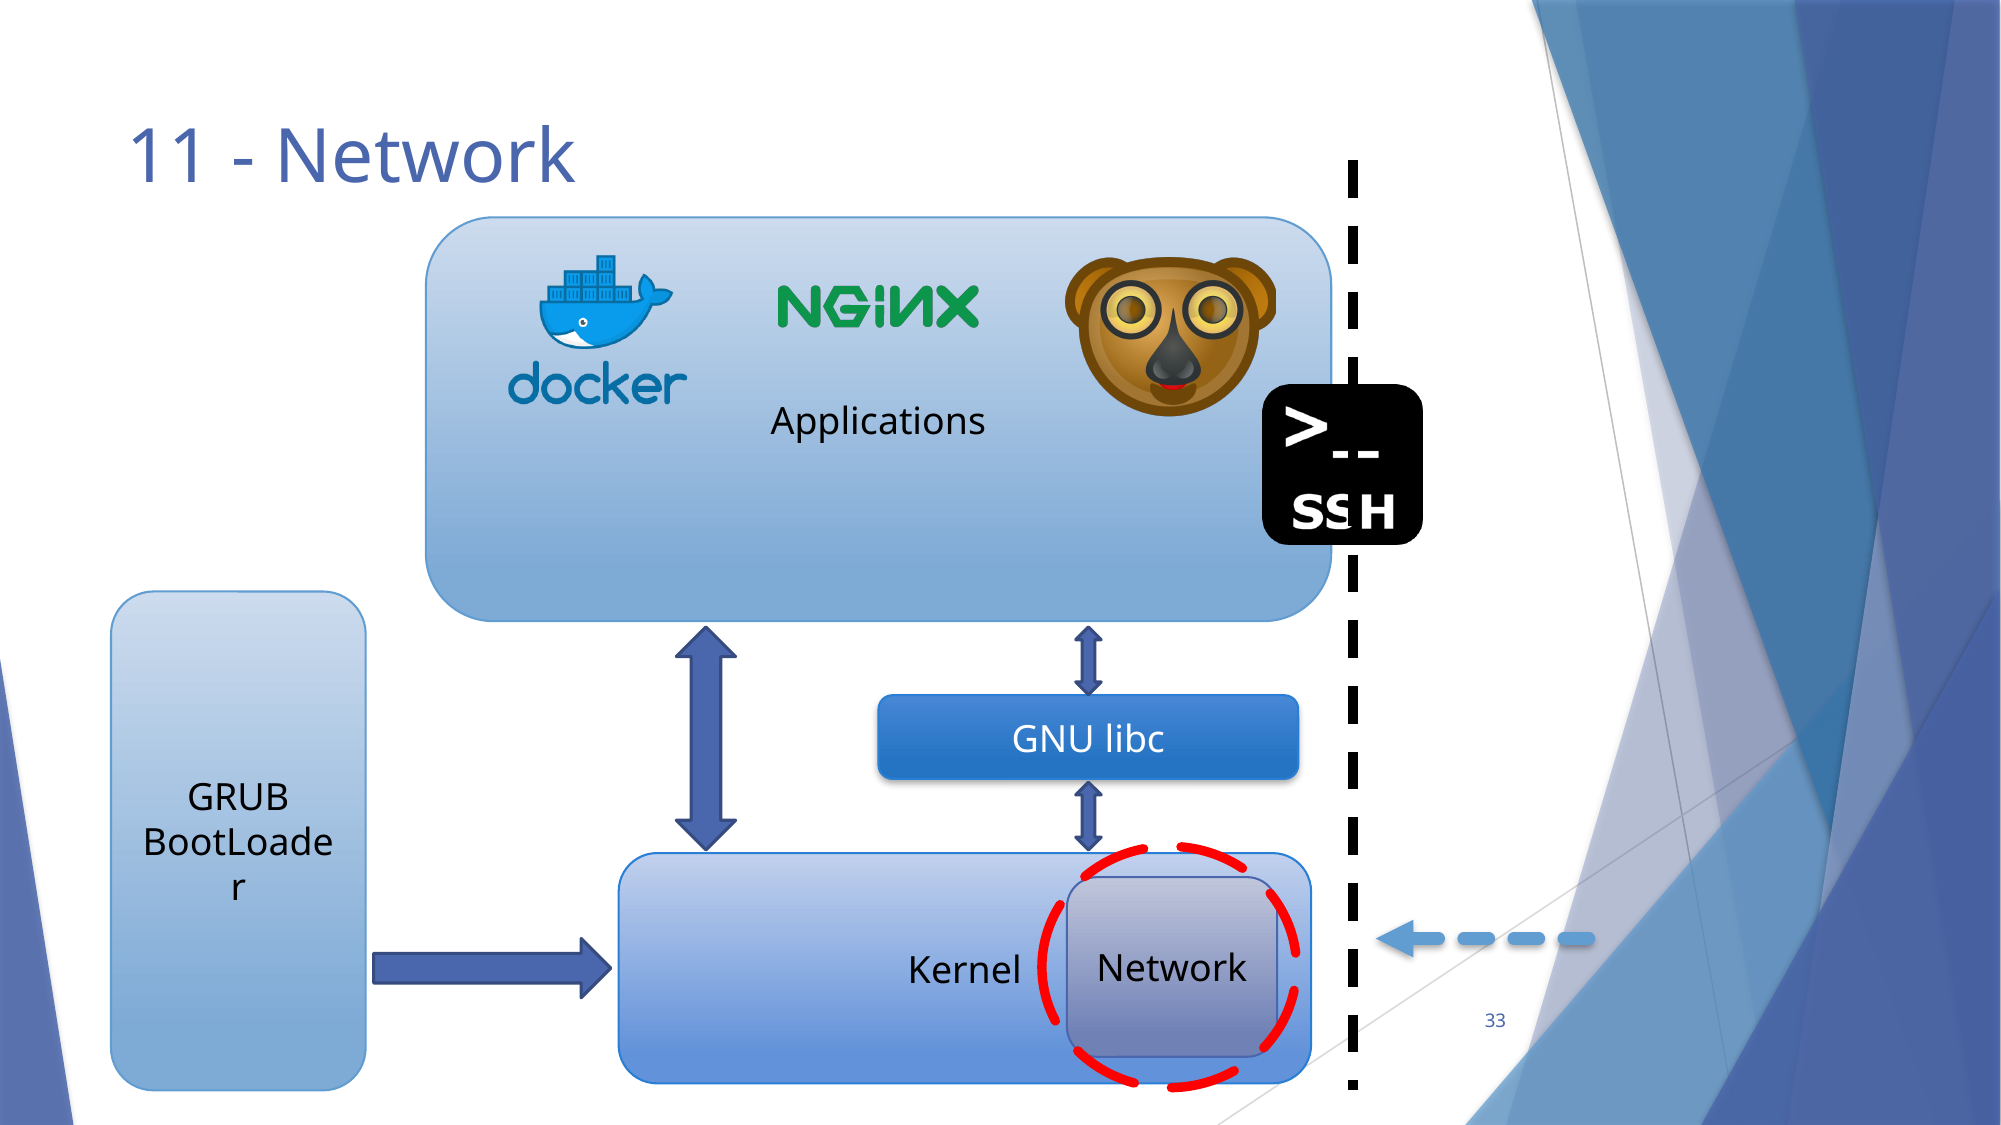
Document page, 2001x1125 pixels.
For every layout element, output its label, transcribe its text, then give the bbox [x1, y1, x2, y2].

picture [1354, 384, 1423, 546]
slide_number 33 [1409, 991, 1522, 1051]
picture [1261, 384, 1352, 546]
title 11 - Network [111, 99, 1522, 317]
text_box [110, 216, 1332, 1091]
